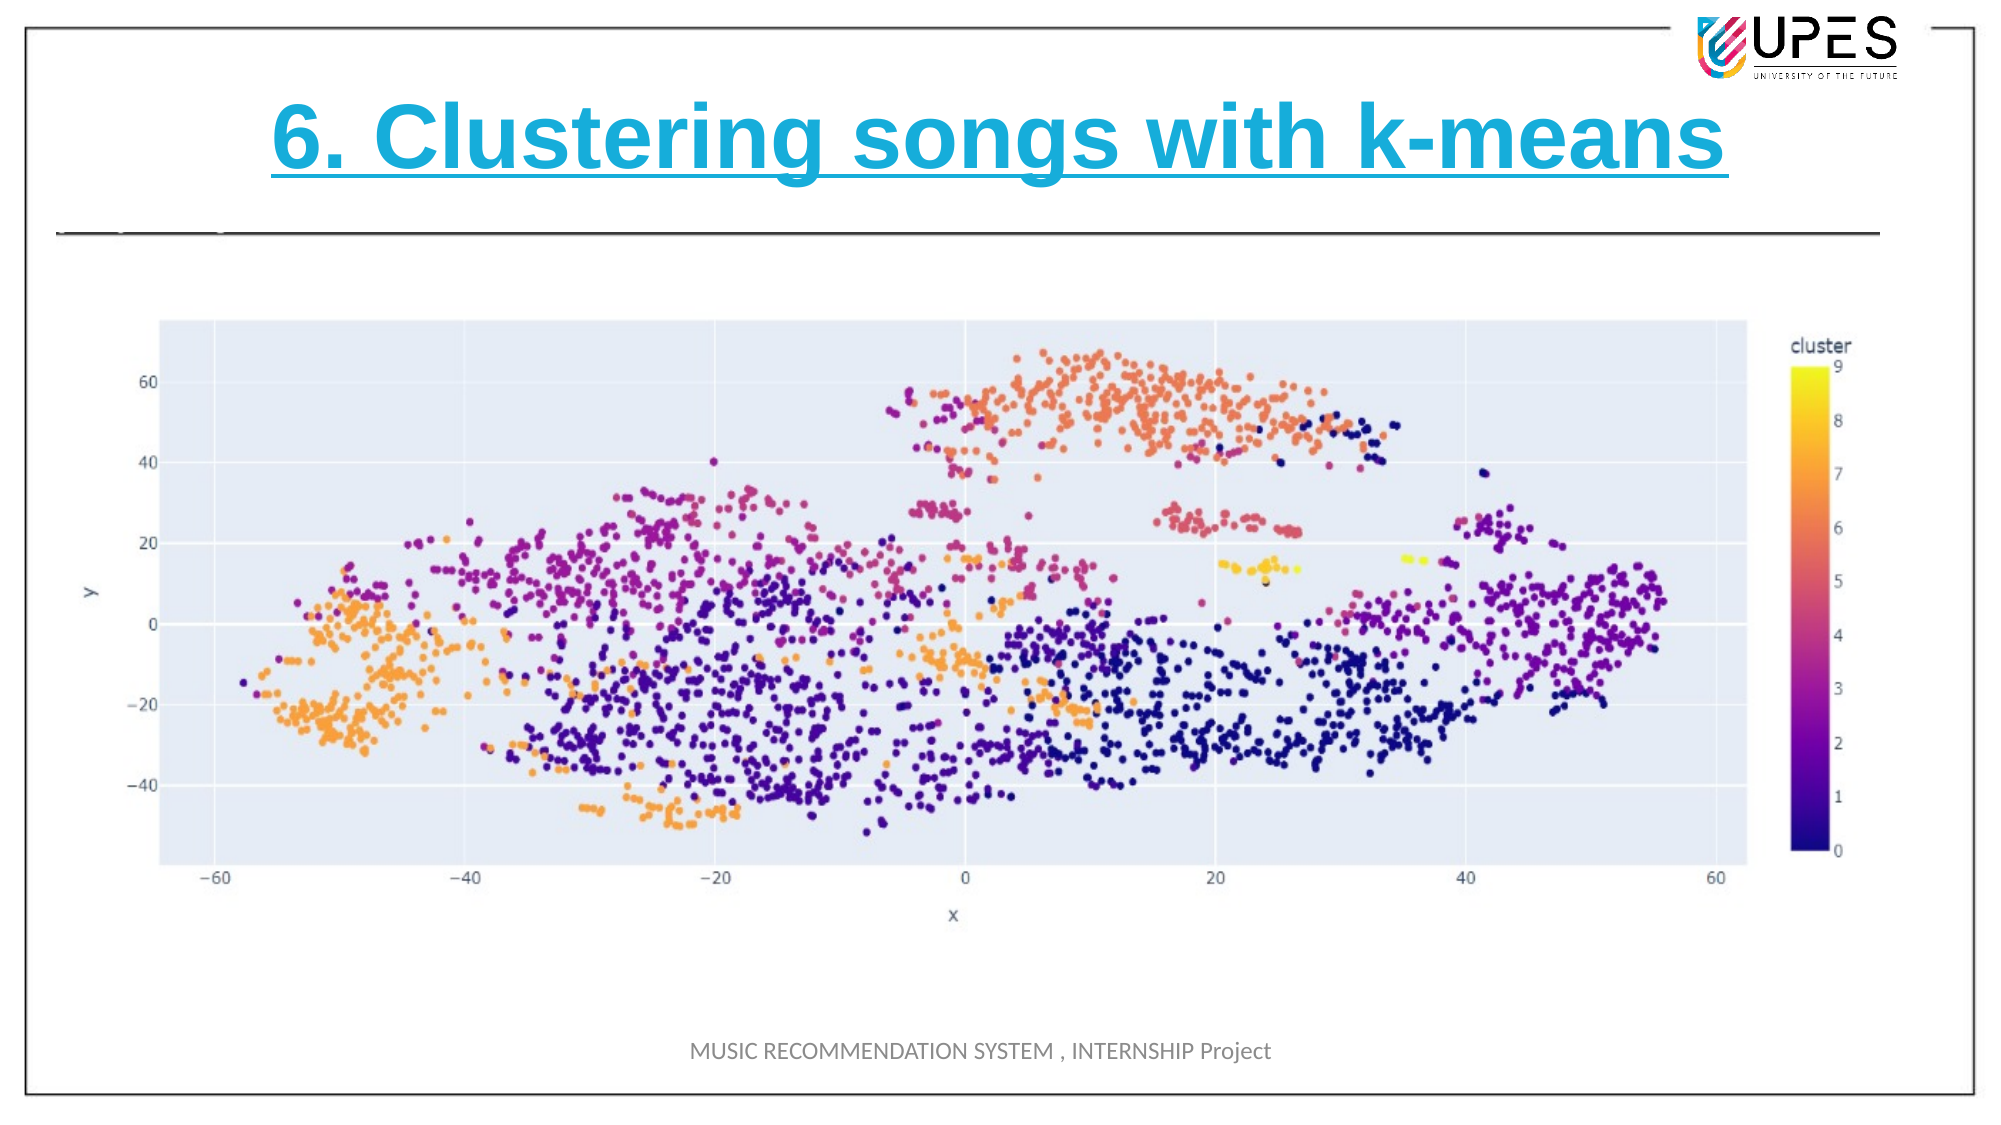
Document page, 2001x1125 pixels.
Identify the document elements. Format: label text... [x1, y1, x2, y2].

title 6. Clustering songs with k-means [133, 45, 1867, 232]
footer MUSIC RECOMMENDATION SYSTEM , INTERNSHIP Project [643, 1020, 1319, 1080]
picture [0, 0, 2000, 1125]
picture [1696, 6, 1898, 89]
